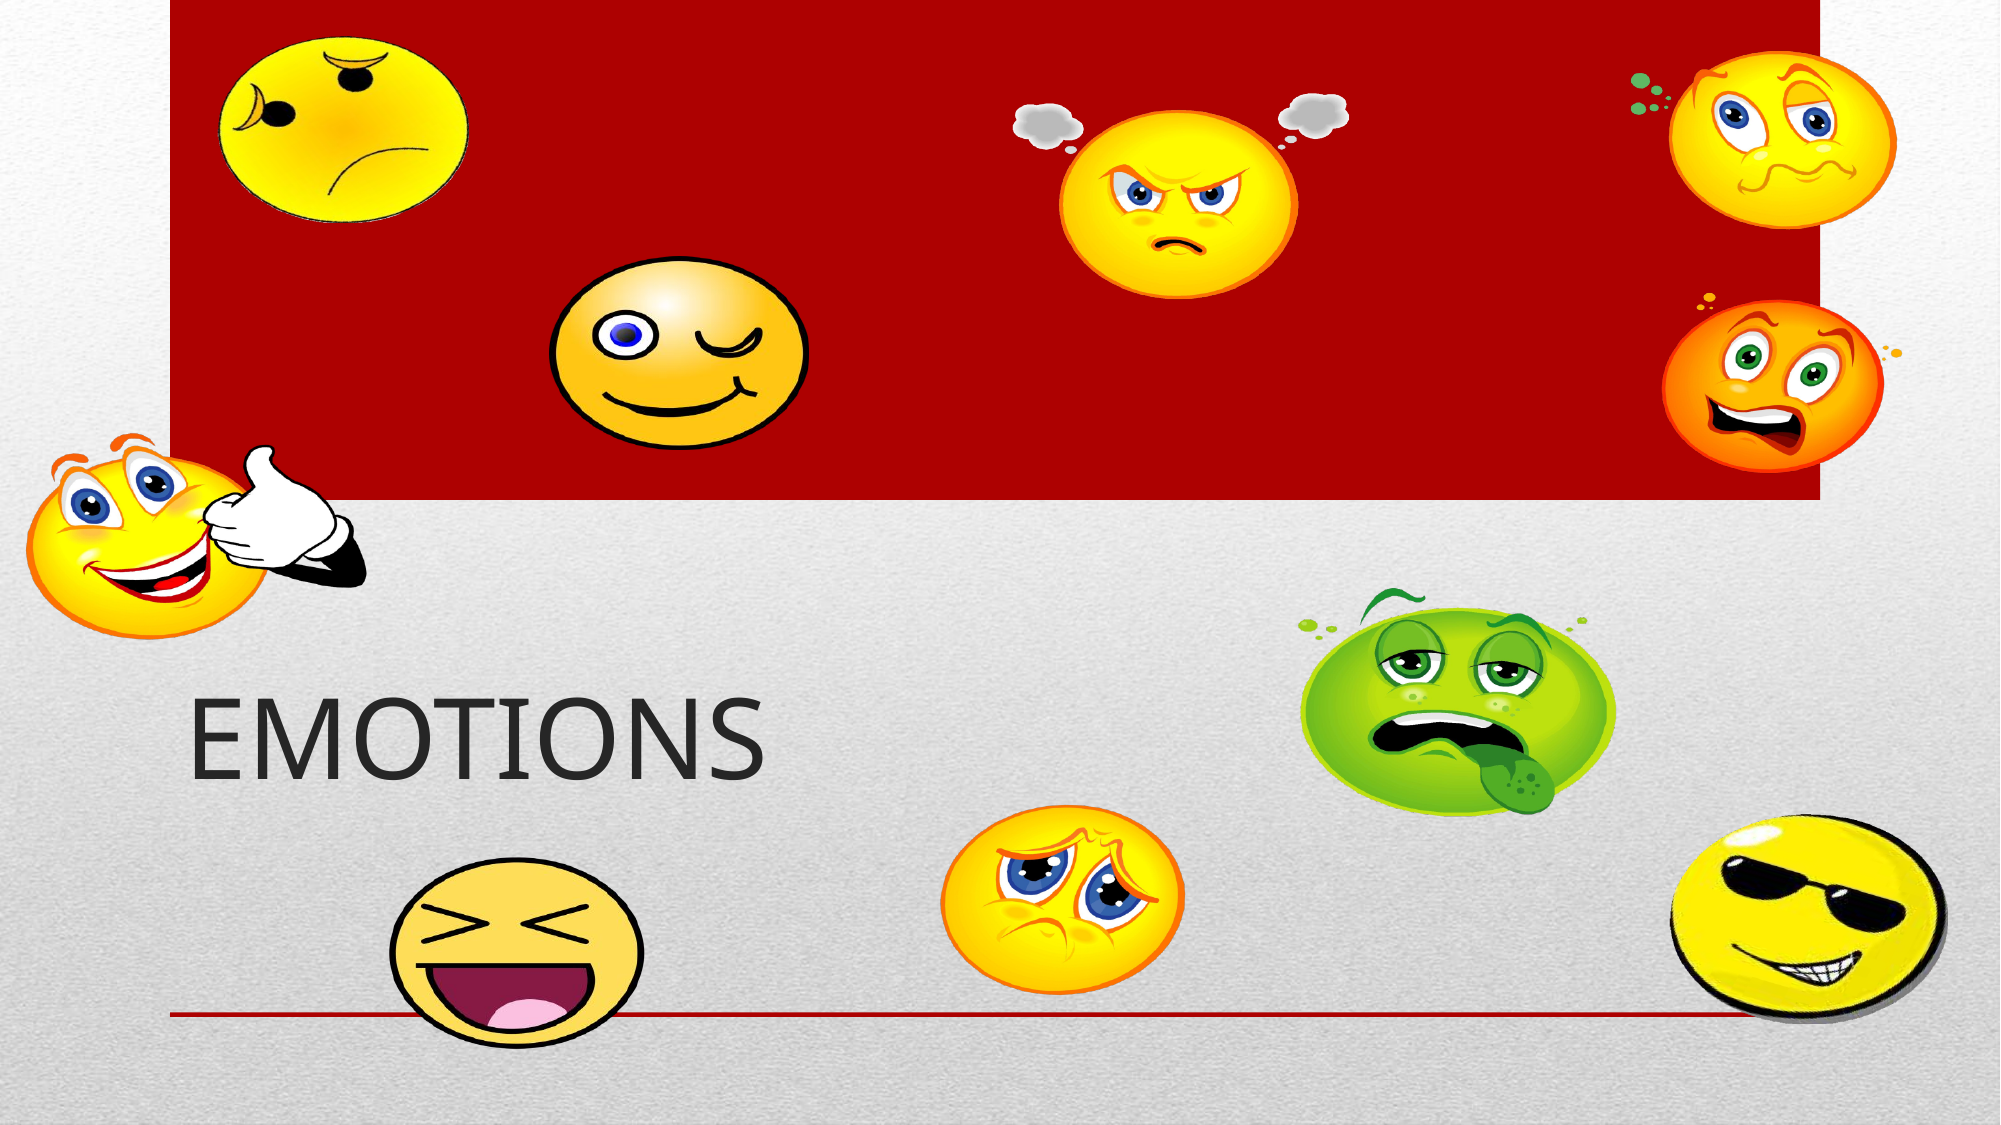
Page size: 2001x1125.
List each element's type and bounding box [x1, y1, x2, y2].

text_box [170, 587, 1948, 1053]
picture [0, 0, 2000, 1125]
